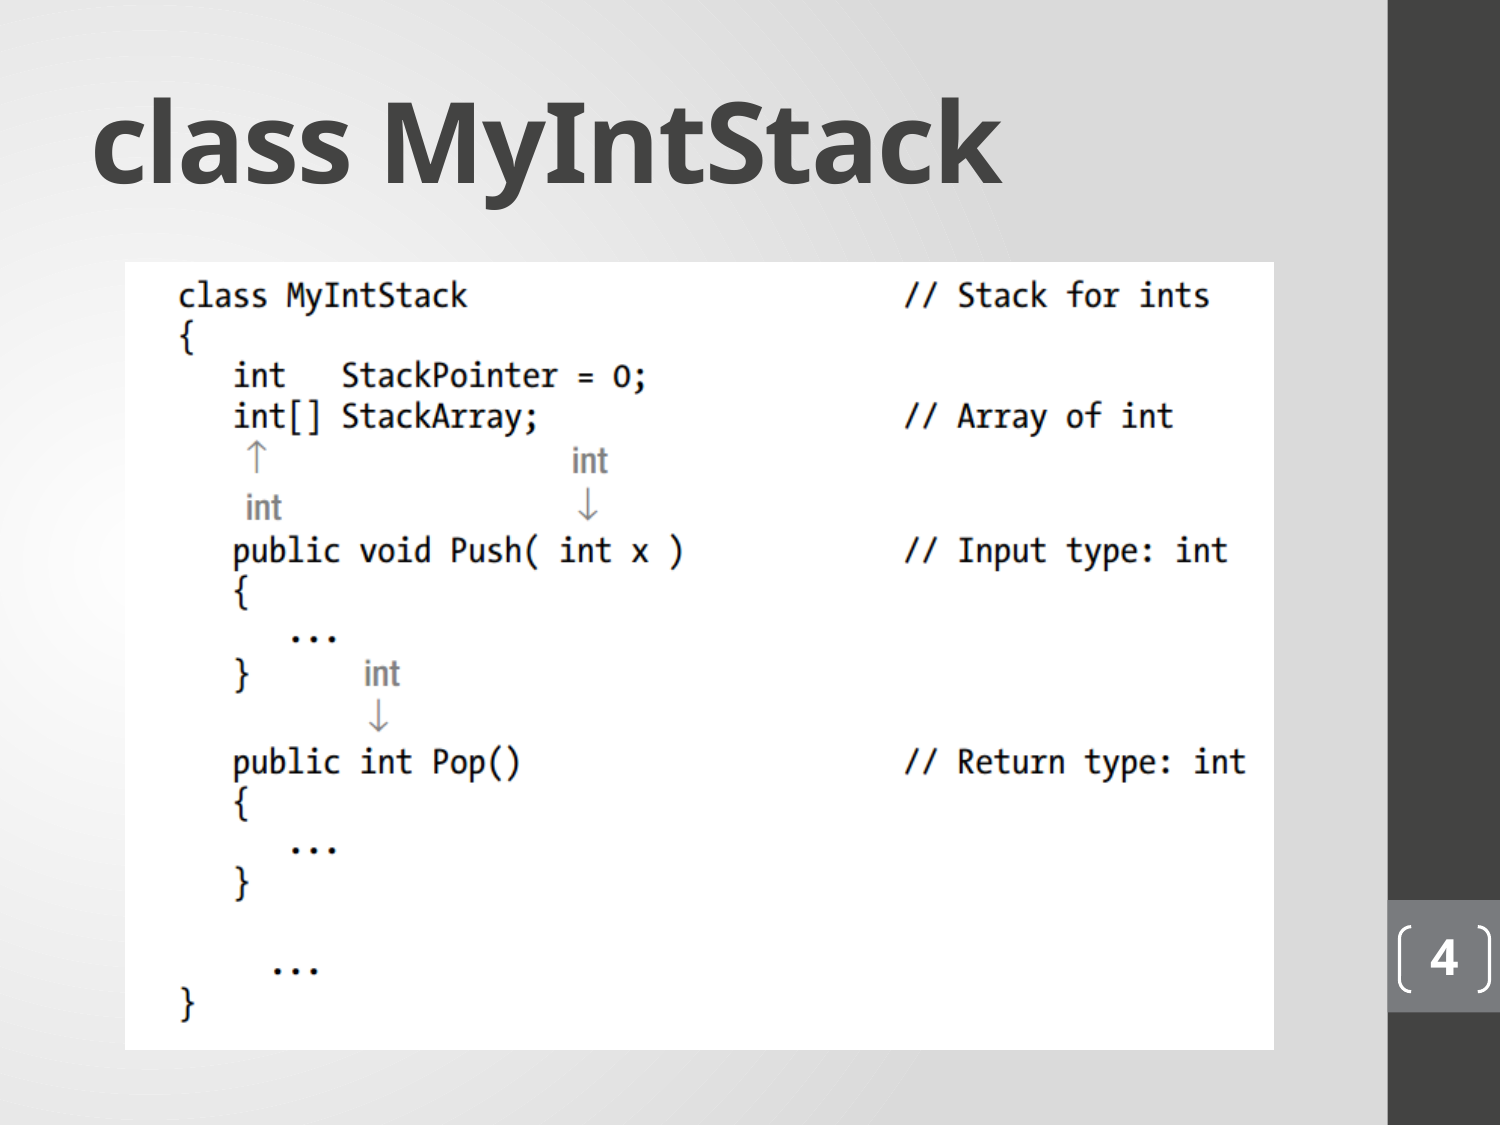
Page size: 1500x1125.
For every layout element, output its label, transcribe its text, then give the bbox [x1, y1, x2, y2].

slide_number 4 [1397, 925, 1492, 994]
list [125, 262, 1275, 1051]
title class MyIntStack [75, 45, 1325, 233]
